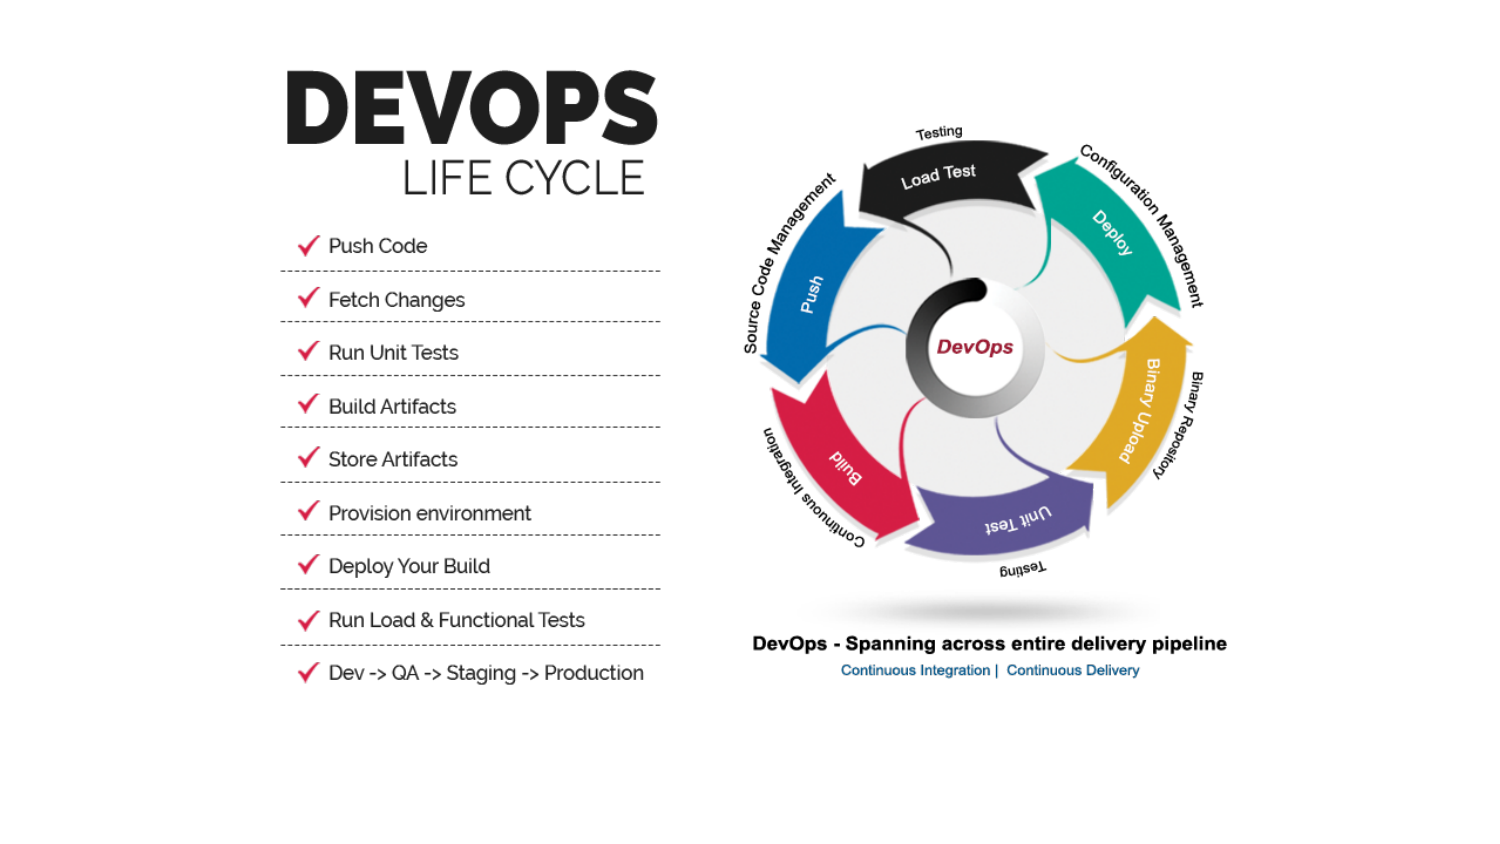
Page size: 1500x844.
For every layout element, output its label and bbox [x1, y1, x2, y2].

picture [257, 48, 1248, 721]
